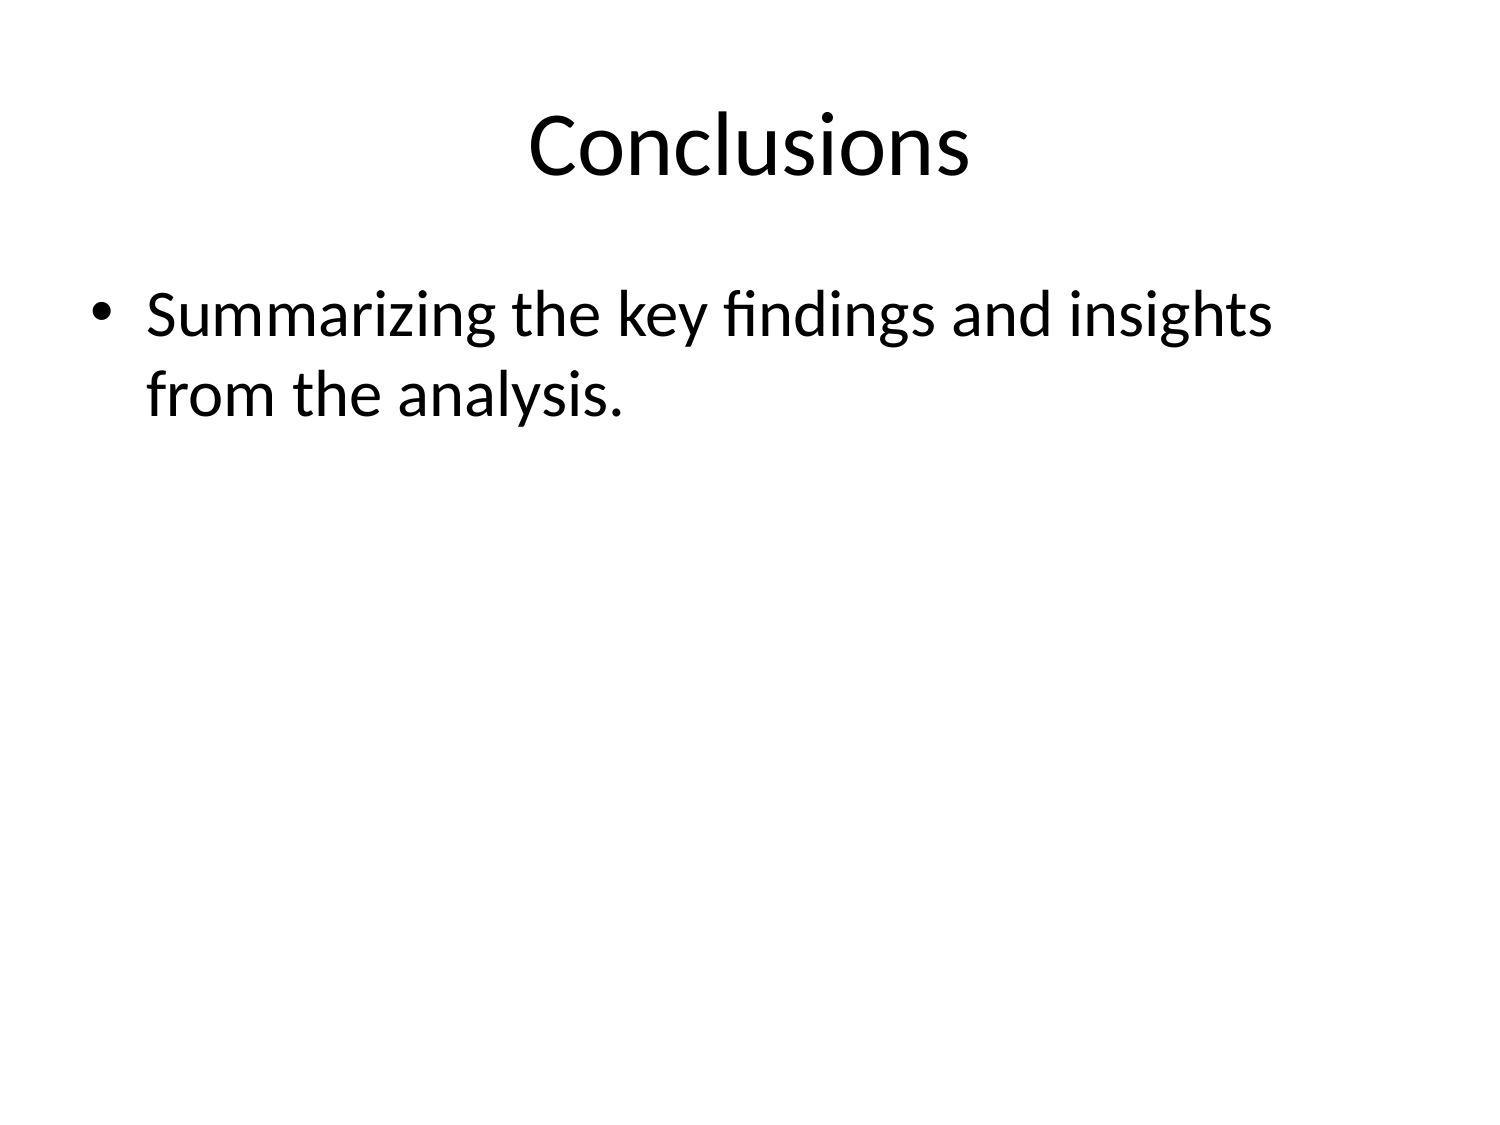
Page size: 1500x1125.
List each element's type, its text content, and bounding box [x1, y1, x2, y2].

title Conclusions [75, 45, 1425, 233]
list Summarizing the key findings and insights from the analysis. [75, 262, 1425, 1005]
